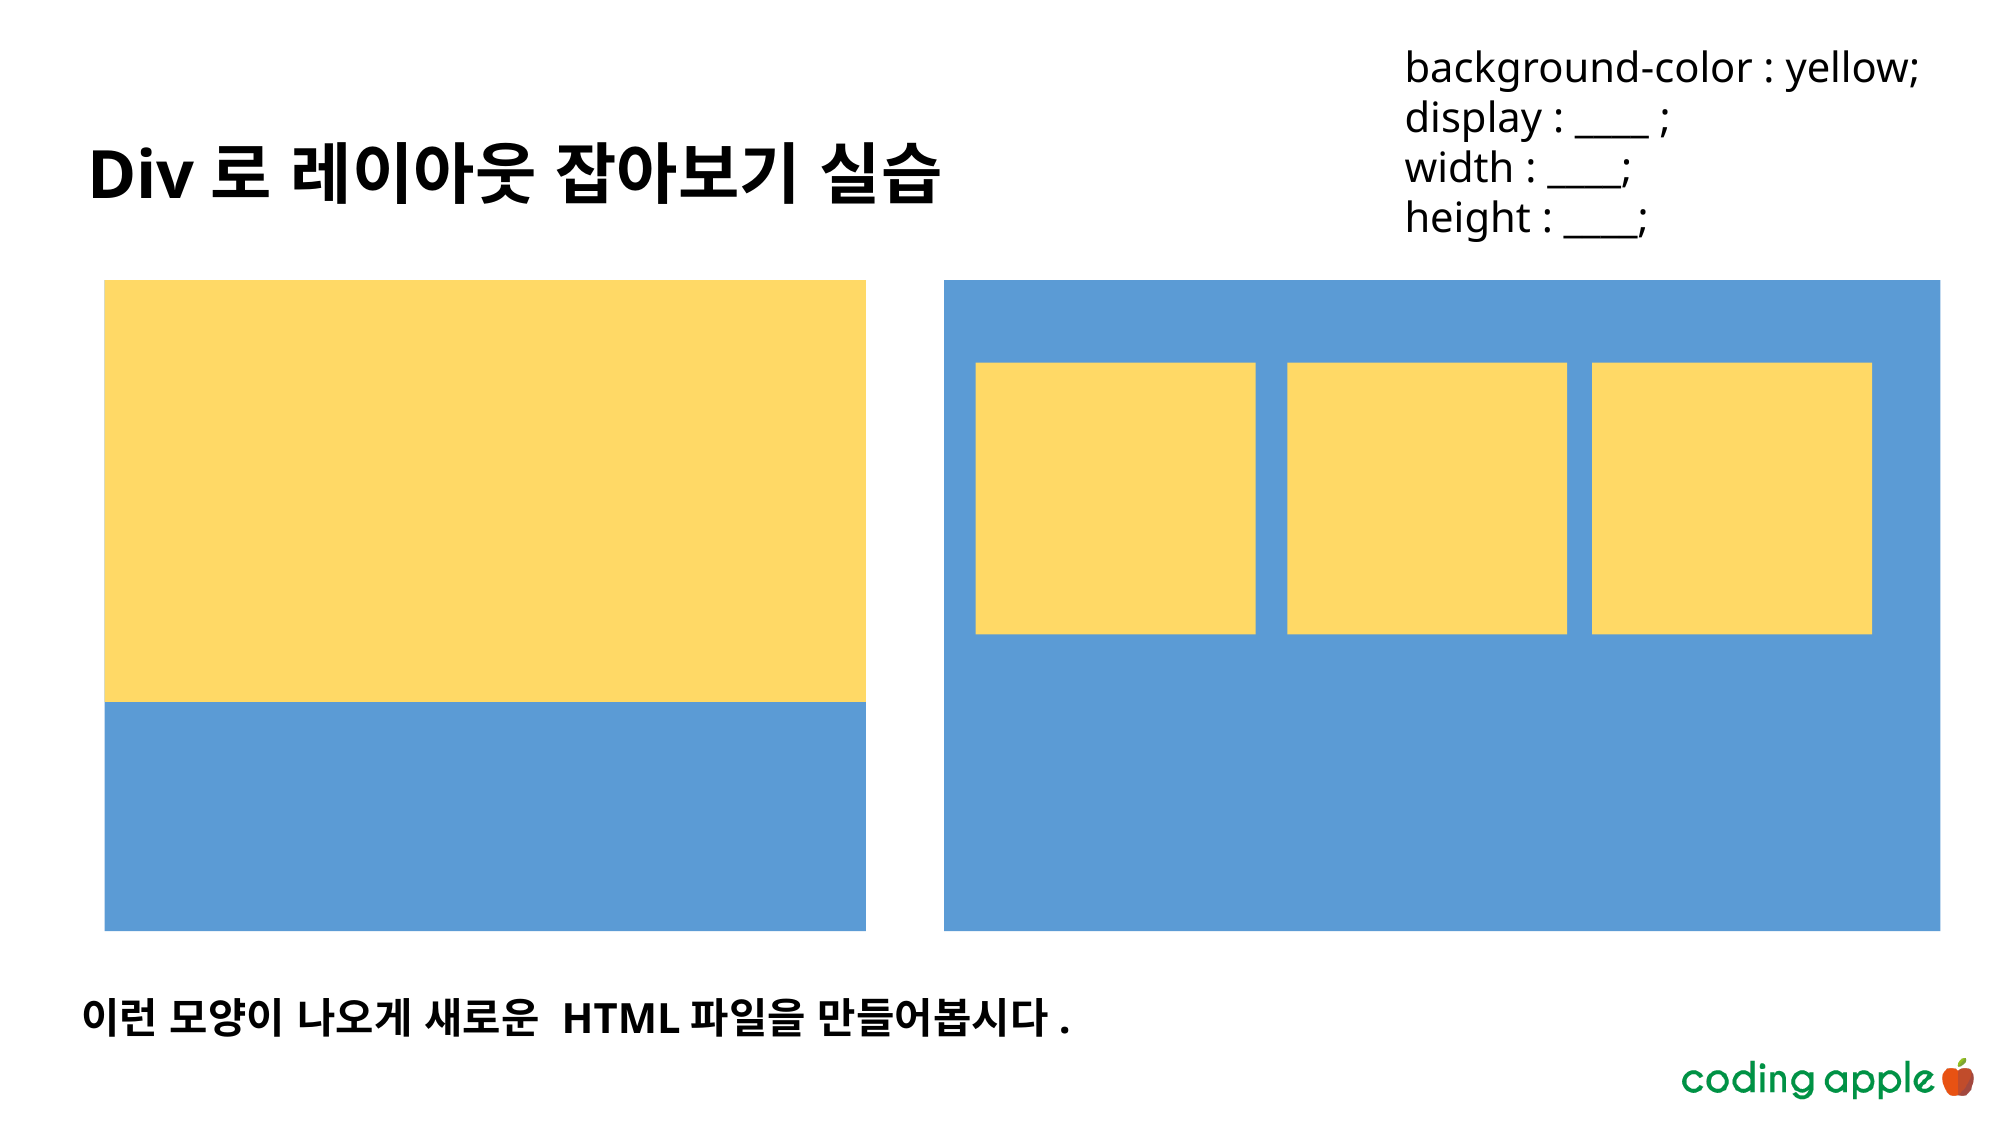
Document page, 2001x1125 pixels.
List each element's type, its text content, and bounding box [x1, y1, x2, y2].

text_box [975, 362, 1257, 635]
text_box 이런 모양이 나오게 새로운 HTML파일을 만들어봅시다. [66, 983, 1086, 1049]
text_box Div로 레이아웃 잡아보기 실습 [72, 124, 959, 220]
picture [1677, 1052, 1976, 1107]
text_box [1286, 362, 1568, 635]
text_box [104, 279, 867, 703]
text_box [104, 703, 867, 932]
text_box background-color : yellow; display : ____ ; width : ____; height : ____; [1389, 33, 1936, 249]
text_box [943, 279, 1941, 932]
text_box [1591, 362, 1873, 635]
